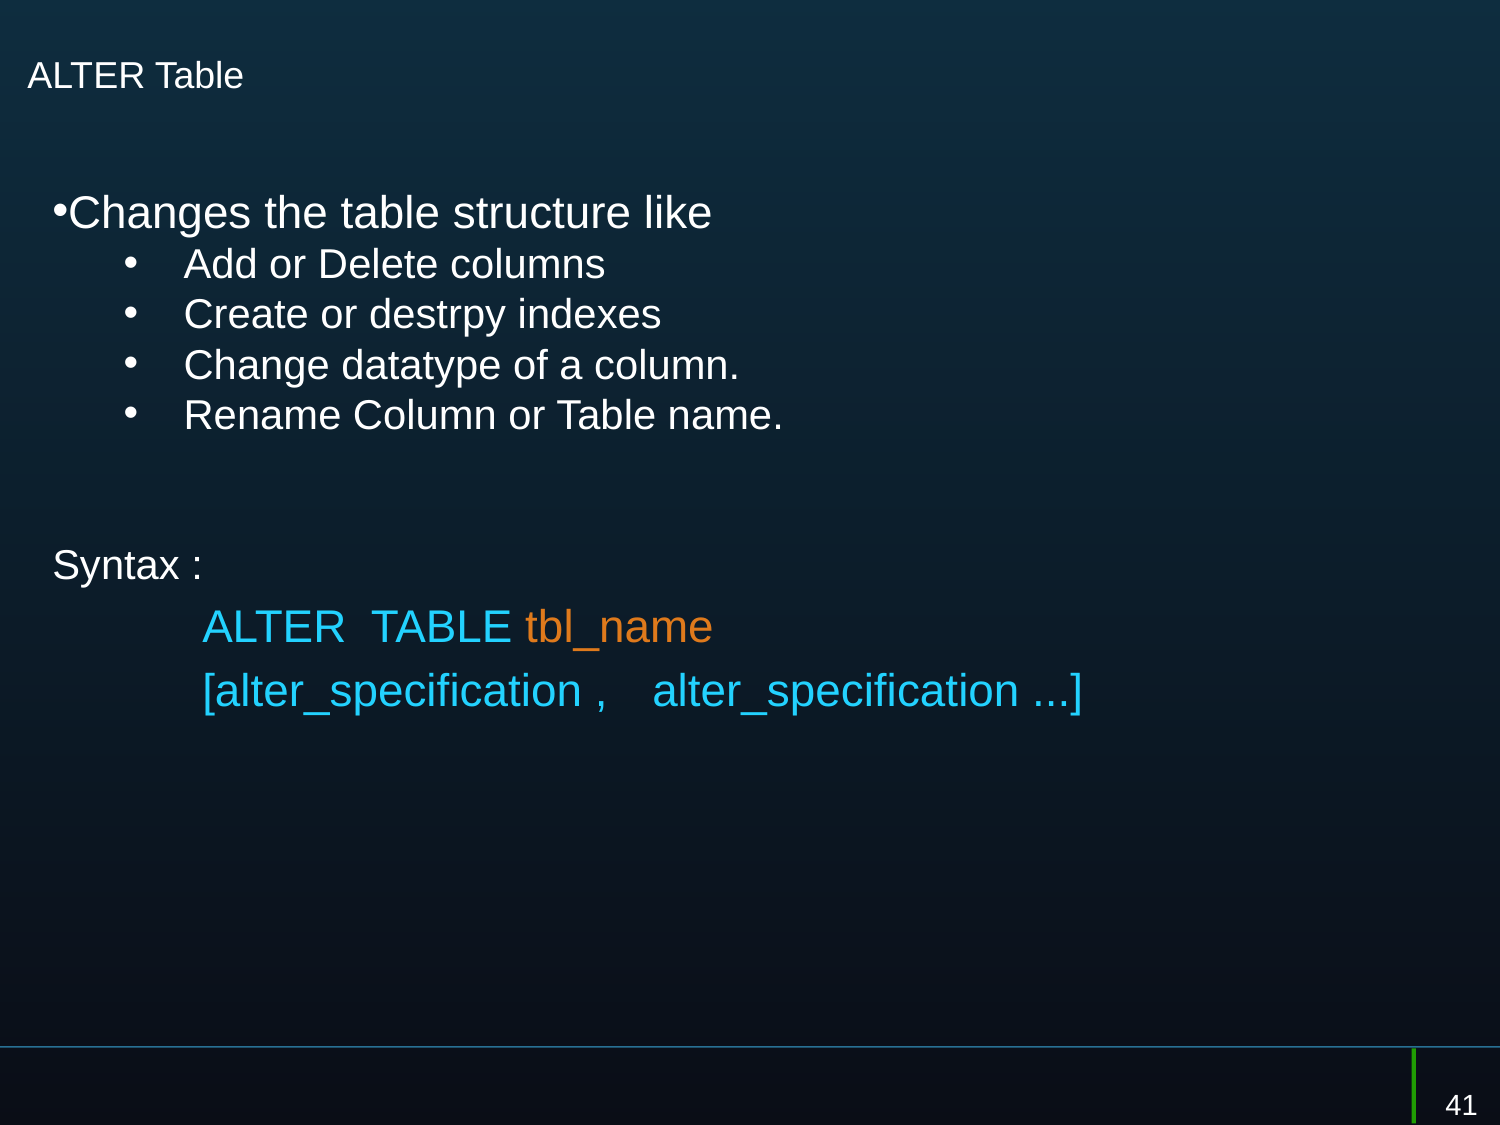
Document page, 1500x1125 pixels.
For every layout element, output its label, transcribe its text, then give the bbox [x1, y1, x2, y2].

list Changes the table structure like Add or Delete columns Create or destrpy indexes Change datatype of a column. Rename Column or Table name. Syntax : ALTER TABLE tbl_name [alter_specification , alter_specification ...] [37, 174, 1388, 980]
title ALTER Table [12, 29, 1138, 118]
text_box 41 [1430, 1079, 1500, 1125]
